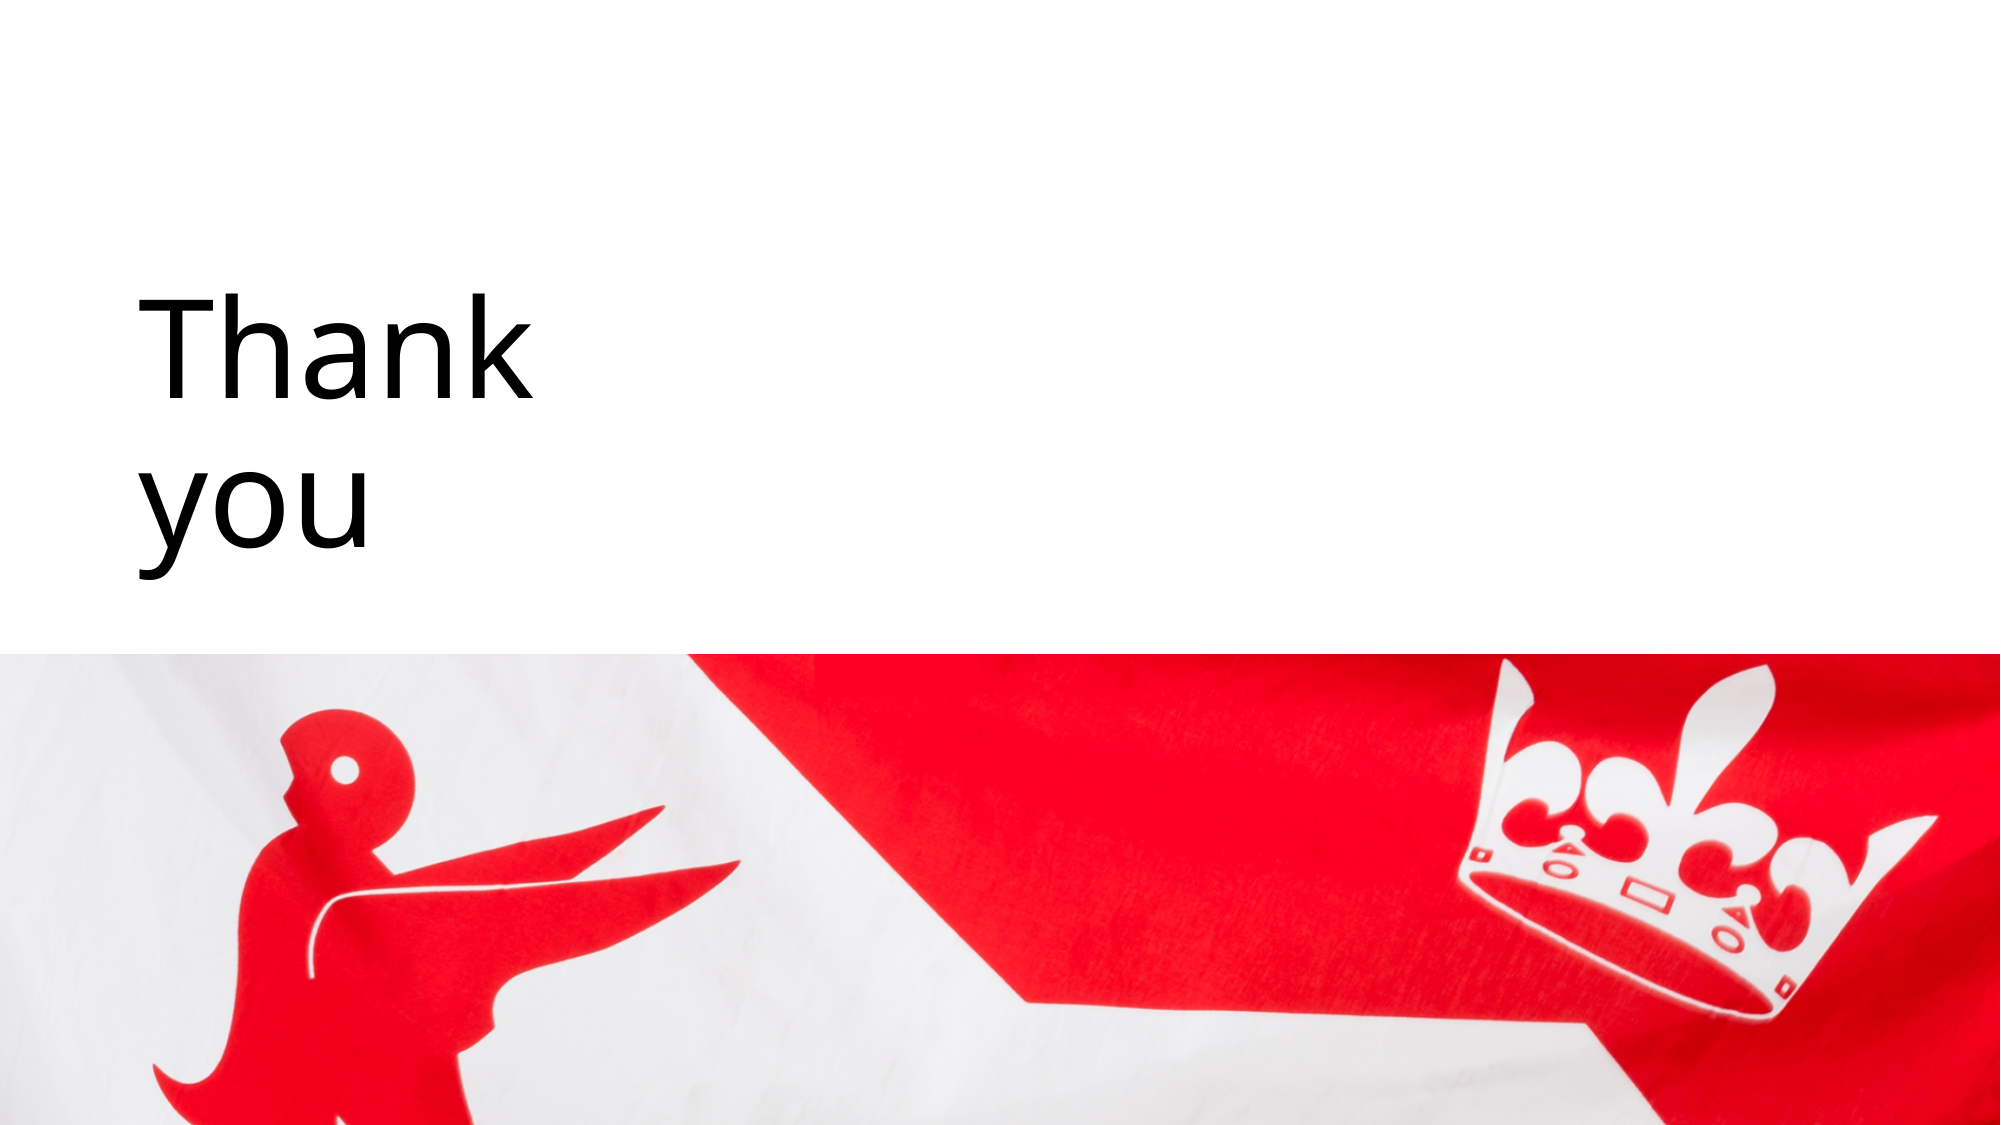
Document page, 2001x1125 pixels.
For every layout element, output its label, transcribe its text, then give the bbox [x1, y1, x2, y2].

title Thank you [123, 379, 794, 478]
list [0, 654, 2000, 1125]
